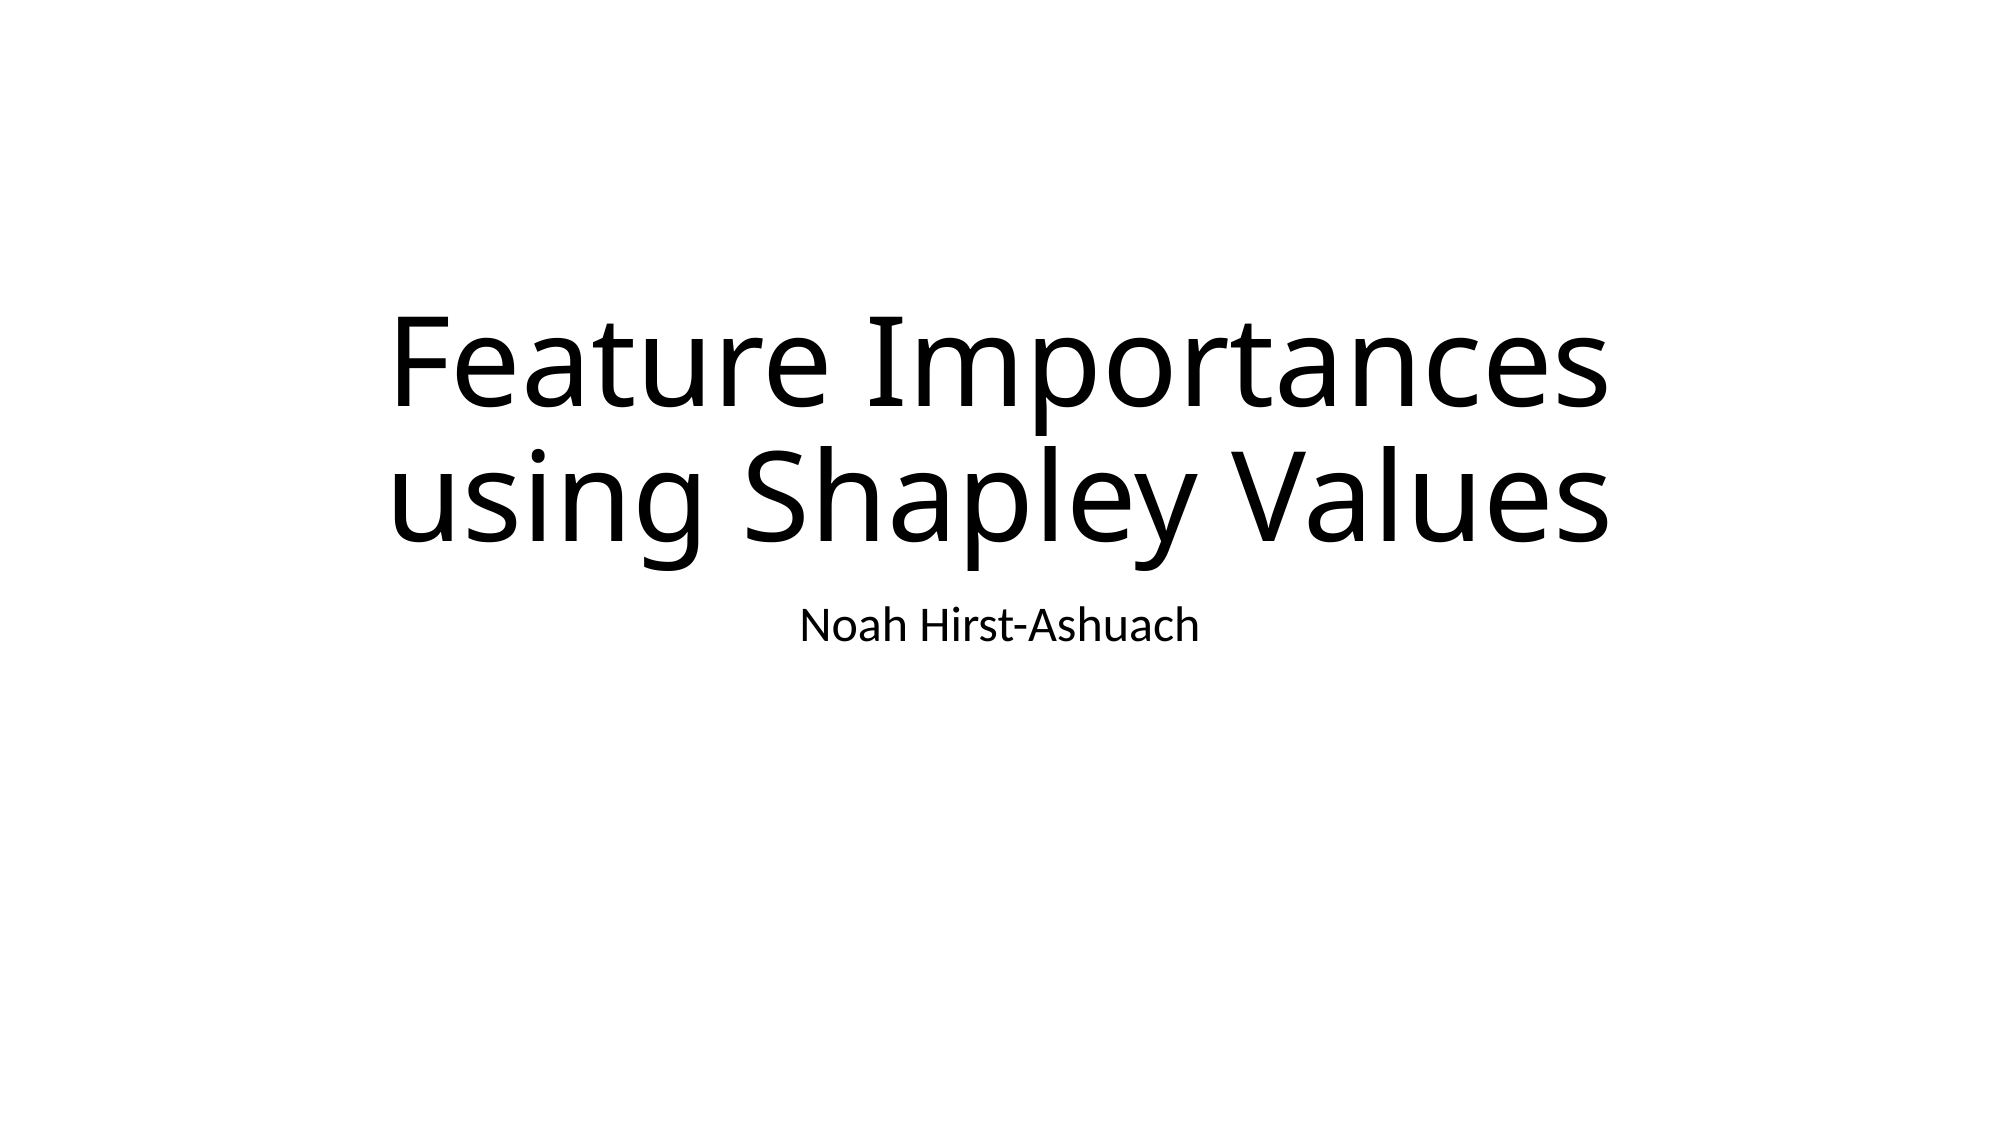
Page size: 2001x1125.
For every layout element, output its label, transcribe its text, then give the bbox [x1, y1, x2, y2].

subtitle Noah Hirst-Ashuach [249, 590, 1750, 863]
title Feature Importances using Shapley Values [249, 184, 1750, 576]
